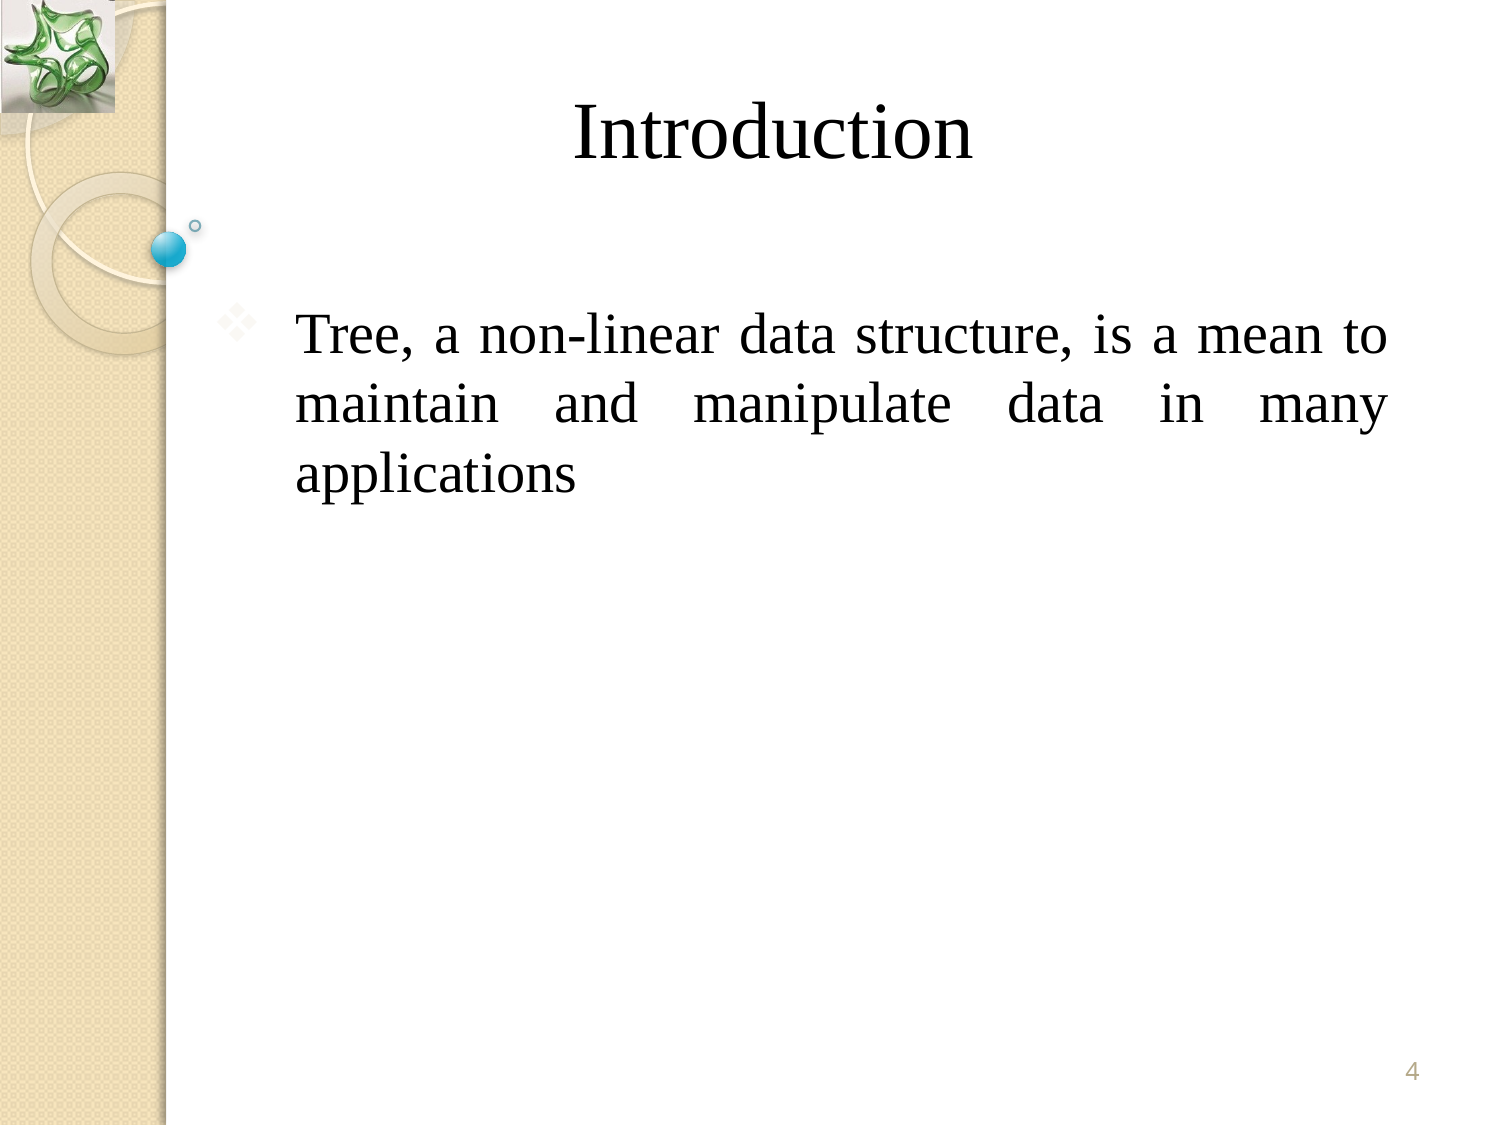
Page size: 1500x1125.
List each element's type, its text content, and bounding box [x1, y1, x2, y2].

text_box Tree, a non-linear data structure, is a mean to maintain and manipulate data in many applications [212, 287, 1400, 800]
slide_number 4 [1350, 1037, 1475, 1098]
text_box Introduction [99, 37, 1450, 175]
picture [0, 0, 116, 113]
